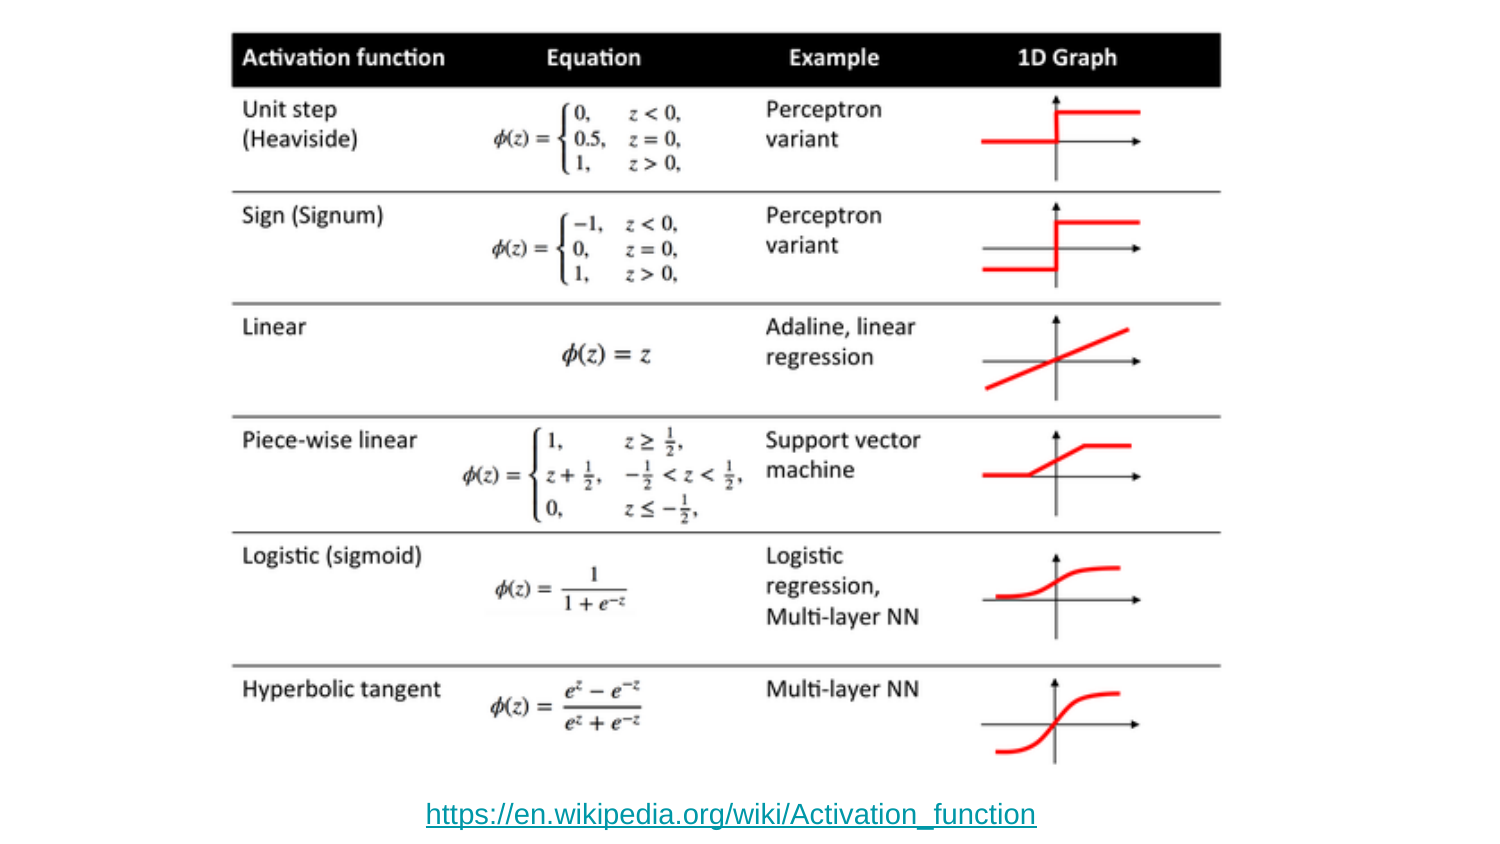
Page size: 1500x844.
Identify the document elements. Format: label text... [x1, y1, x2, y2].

picture [219, 12, 1244, 781]
text_box https://en.wikipedia.org/wiki/Activation_function [238, 788, 1225, 844]
